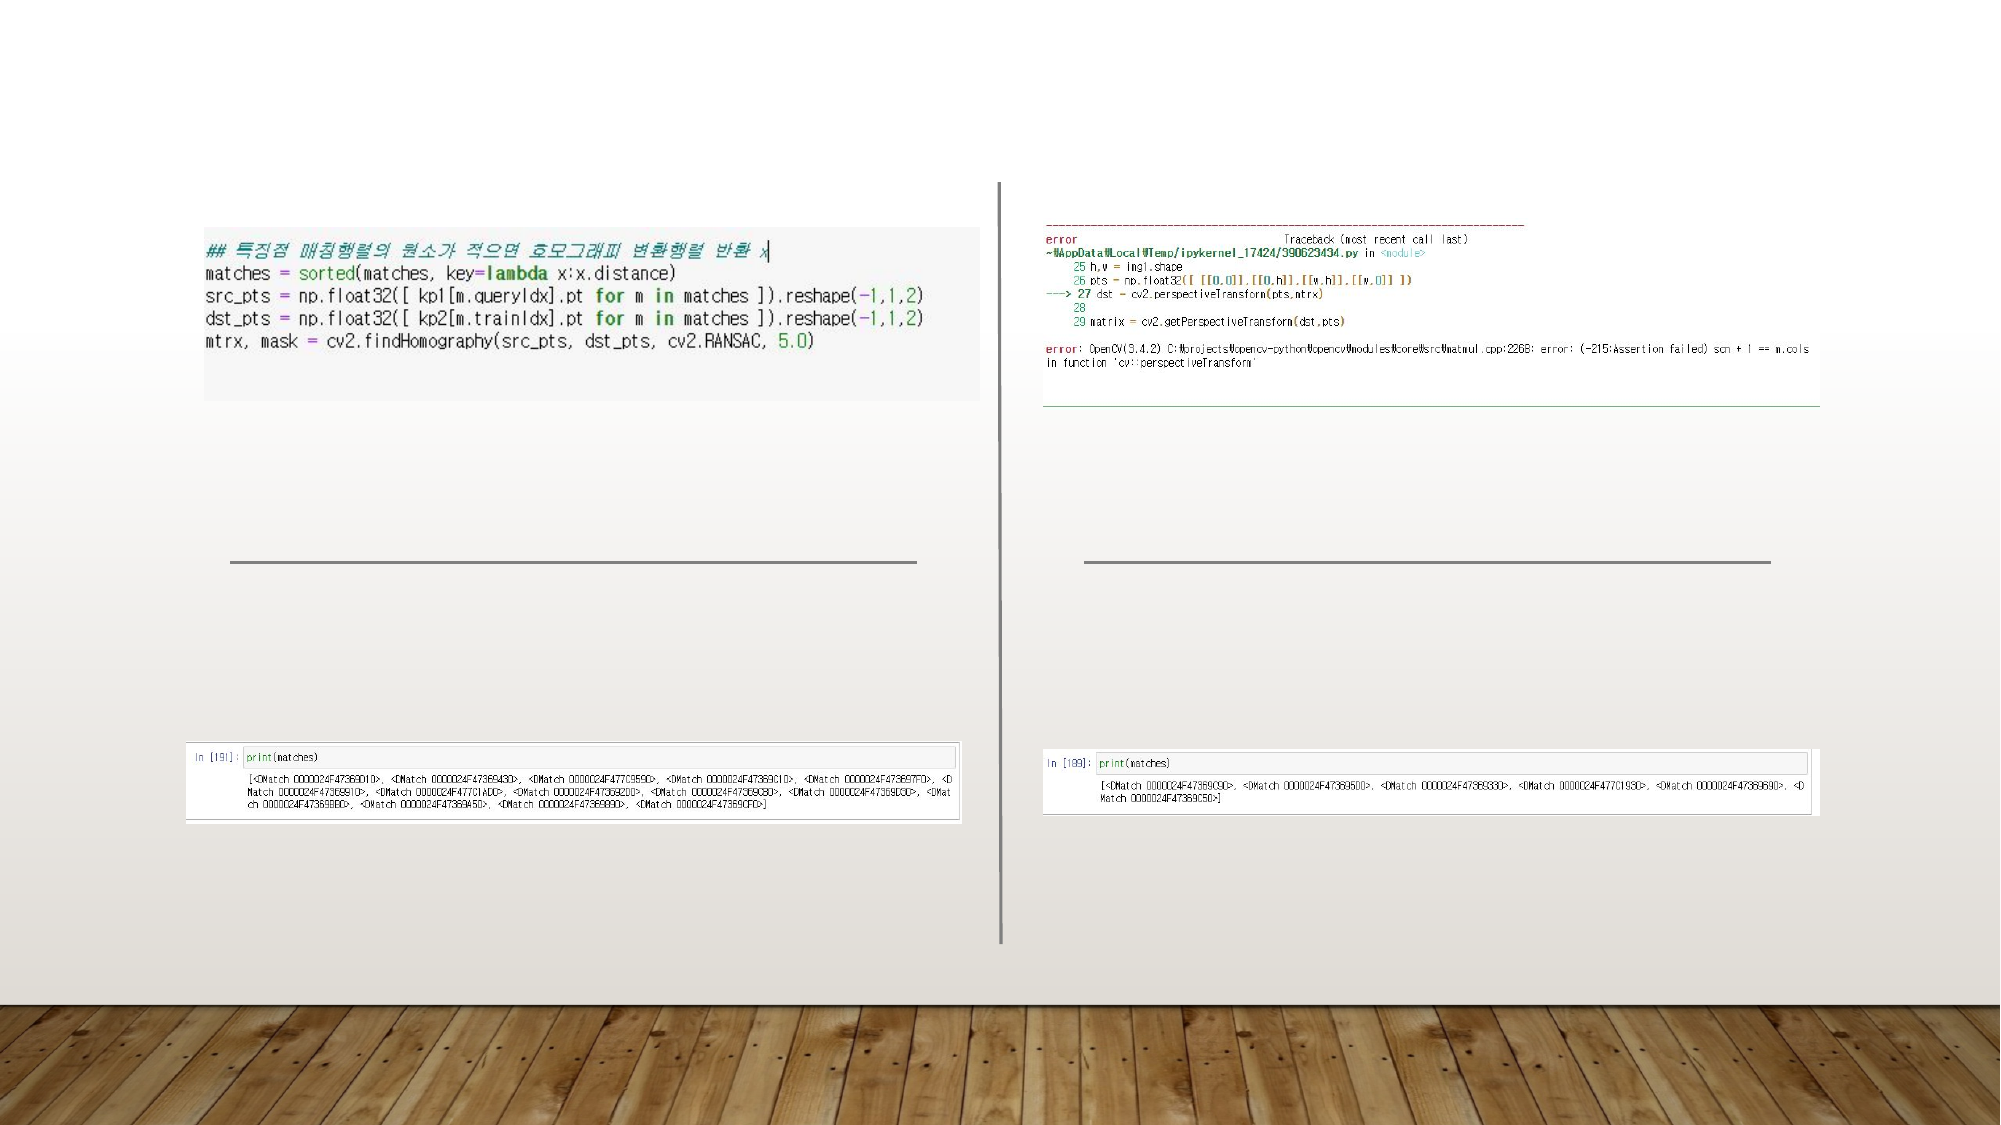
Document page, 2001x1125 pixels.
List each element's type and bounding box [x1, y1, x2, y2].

picture [204, 227, 980, 401]
picture [1042, 749, 1820, 816]
picture [185, 741, 962, 824]
text_box [998, 182, 1002, 945]
picture [1042, 218, 1820, 410]
picture [0, 1005, 2000, 1125]
